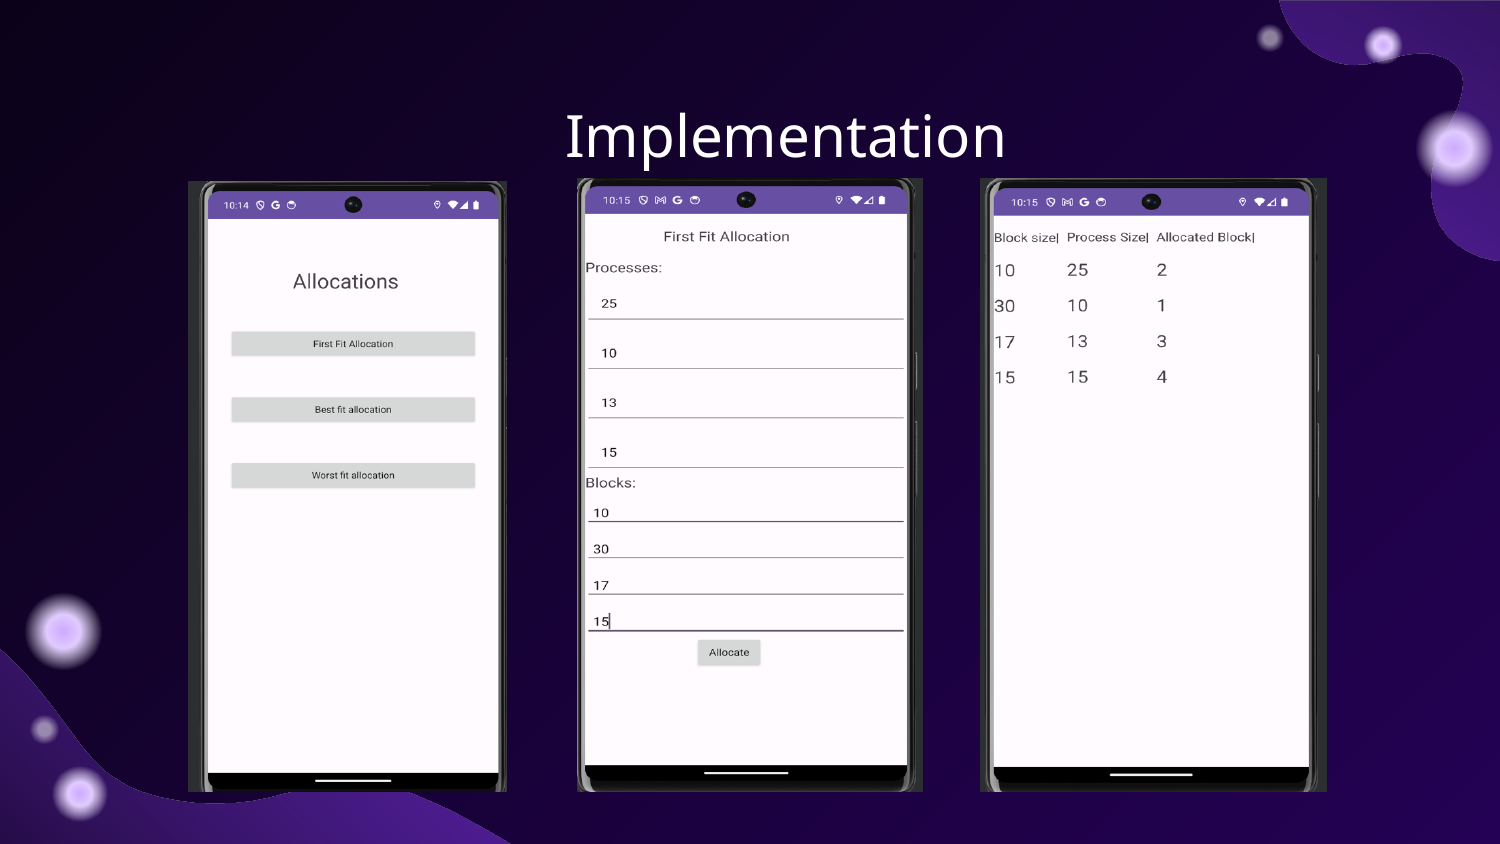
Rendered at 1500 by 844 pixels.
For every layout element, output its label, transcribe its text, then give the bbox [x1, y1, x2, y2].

title Implementation [154, 84, 1419, 179]
picture [980, 177, 1327, 793]
picture [188, 180, 507, 793]
picture [576, 177, 924, 793]
